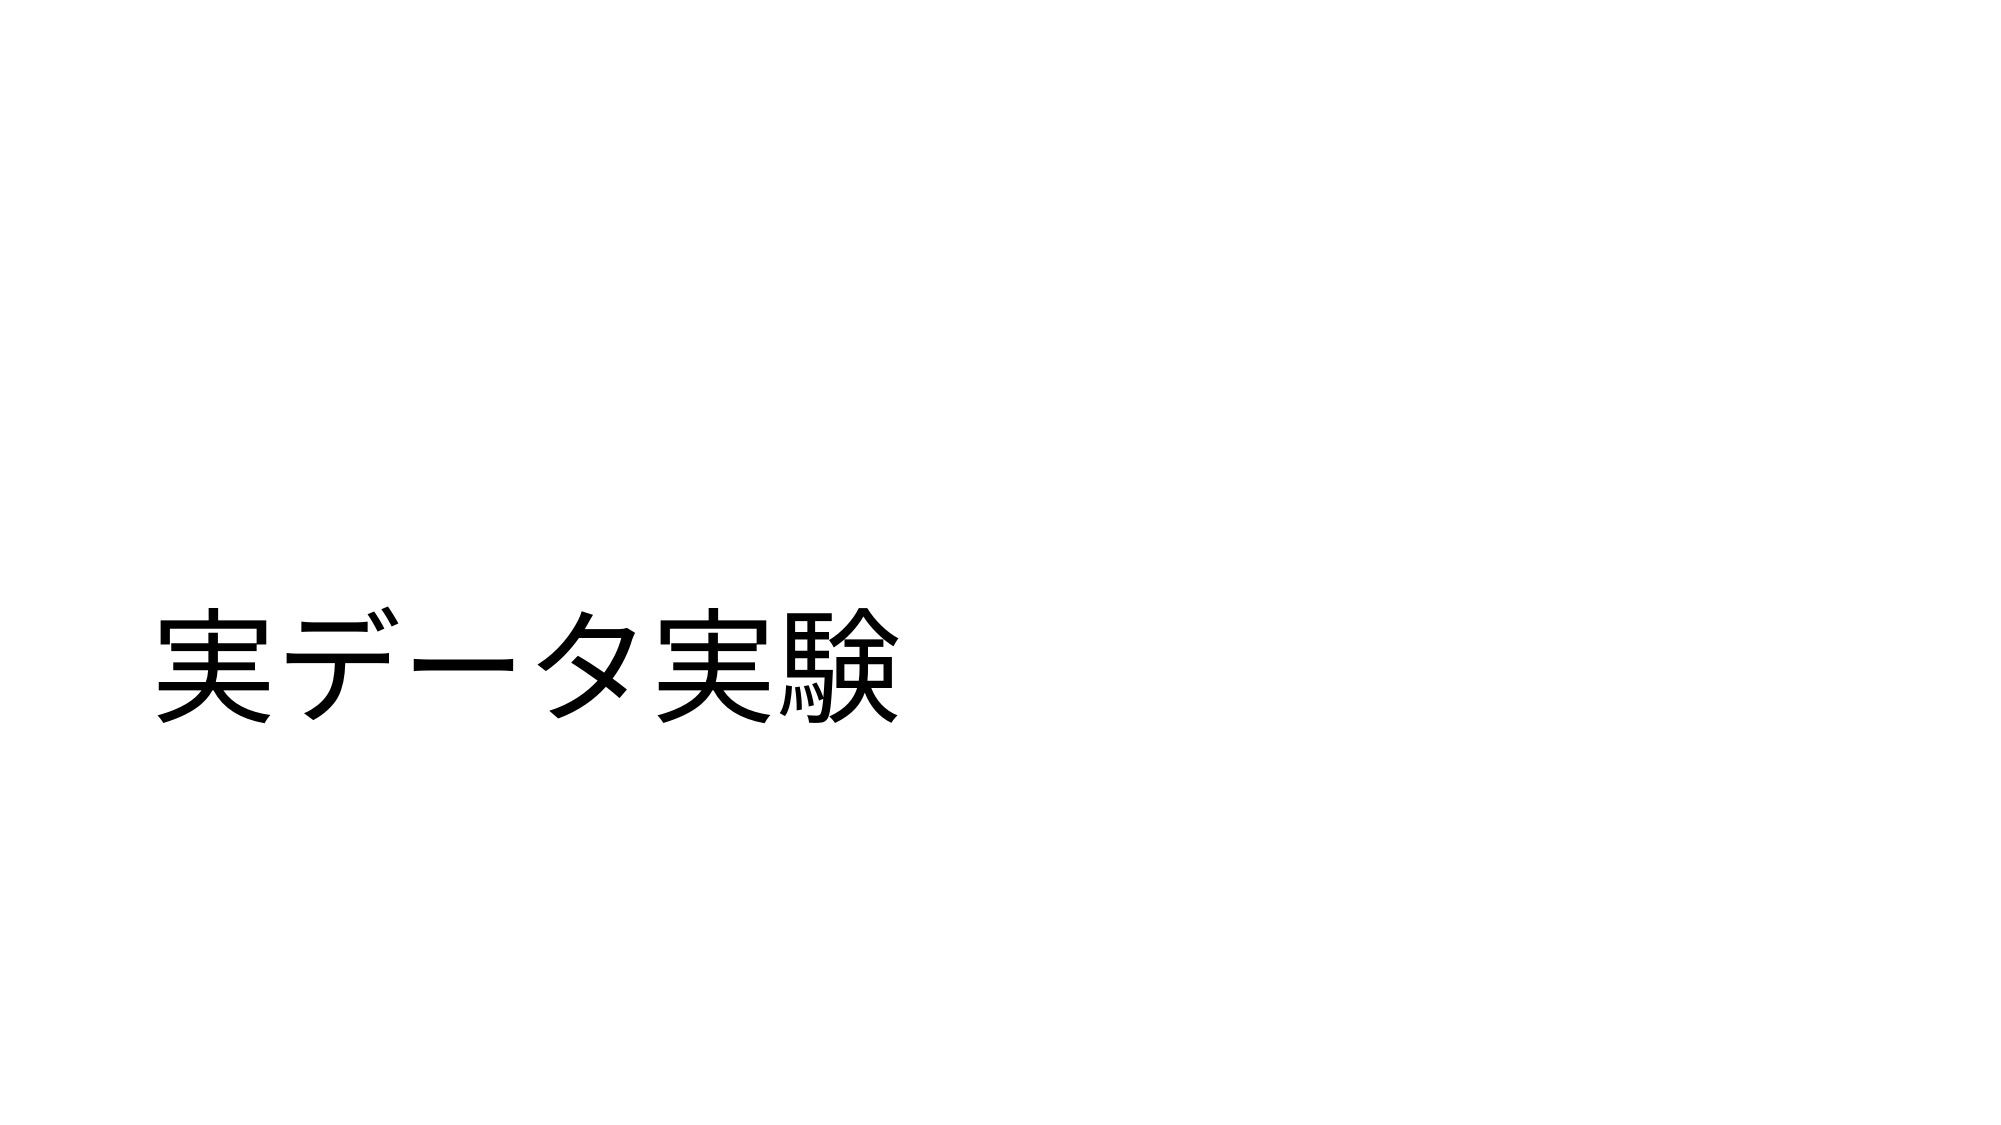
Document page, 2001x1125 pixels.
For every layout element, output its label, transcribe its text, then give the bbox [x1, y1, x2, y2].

title 実データ実験 [136, 280, 1862, 749]
